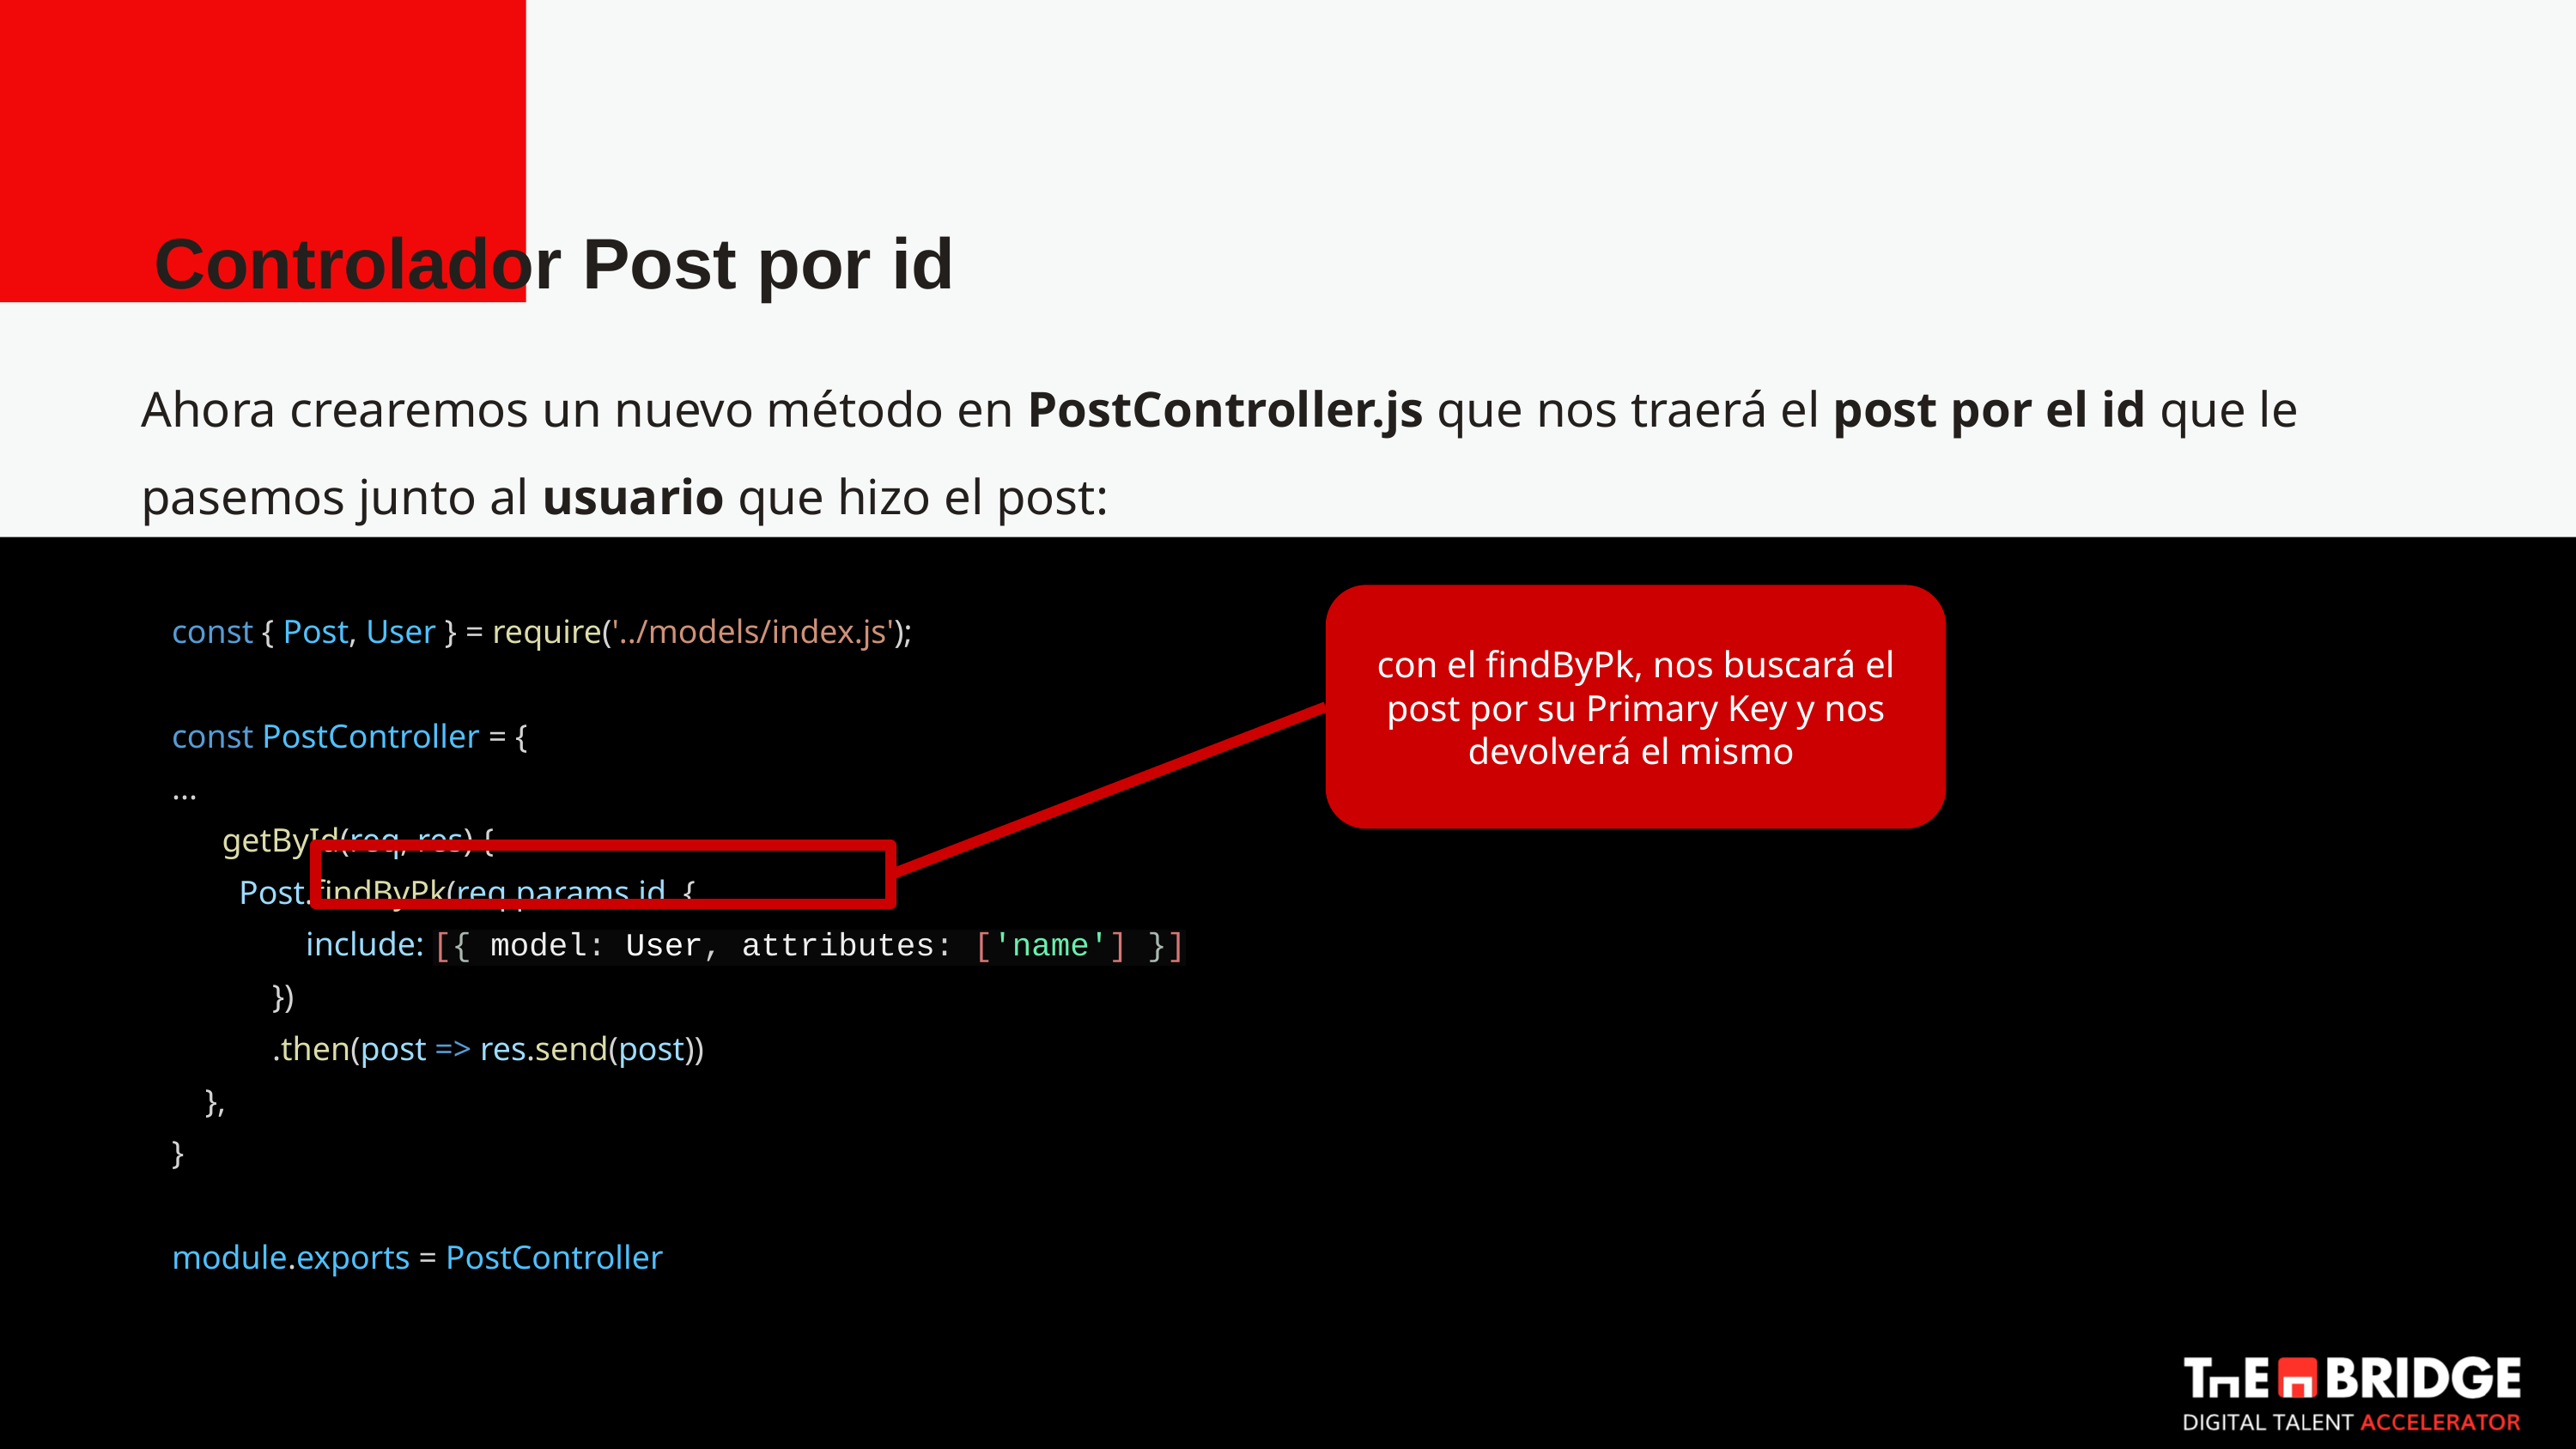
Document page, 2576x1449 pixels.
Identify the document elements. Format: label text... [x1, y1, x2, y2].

text_box [0, 0, 2576, 537]
text_box [0, 0, 526, 303]
text_box con el findByPk, nos buscará el post por su Primary Key y nos devolverá el mismo [1325, 585, 1947, 829]
text_box const { Post, User } = require('../models/index.js'); const PostController = { ... getById(req, res) { Post.findByPk(req.params.id, { include: [{ model: User, attributes: ['name'] }] }) .then(post => res.send(post)) }, } module.exports = PostController [159, 585, 2362, 1288]
text_box Controlador Post por id [141, 187, 2004, 317]
picture [2123, 1289, 2576, 1449]
text_box [0, 537, 2576, 1449]
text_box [890, 706, 1326, 876]
text_box Ahora crearemos un nuevo método en PostController.js que nos traerá el post por el id que le pasemos junto al usuario que hizo el post: [141, 350, 2379, 524]
text_box [315, 845, 891, 905]
